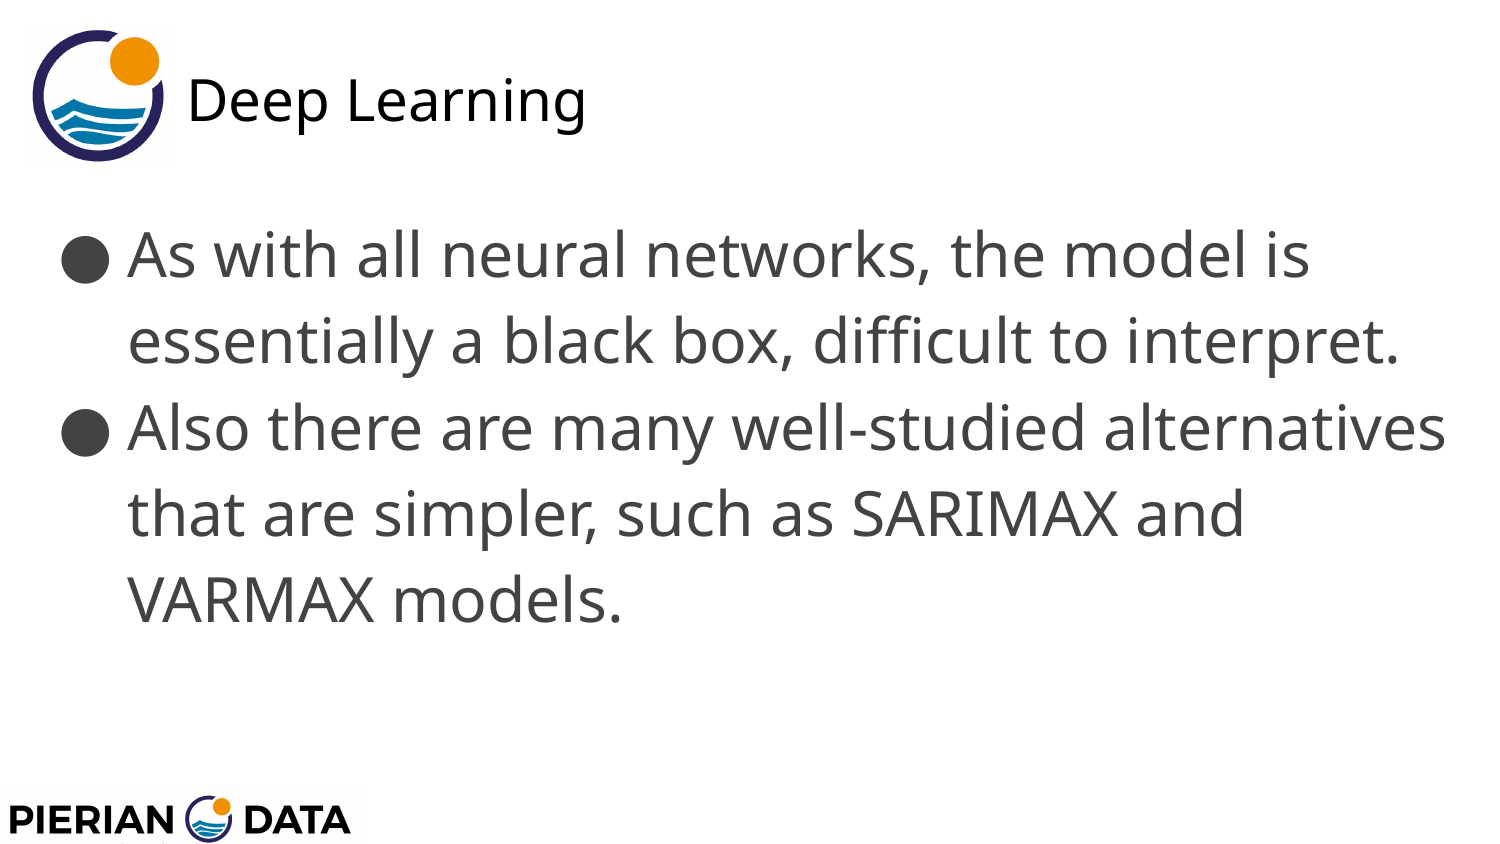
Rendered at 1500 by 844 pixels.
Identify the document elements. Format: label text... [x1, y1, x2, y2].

title Deep Learning [176, 48, 1449, 143]
picture [24, 24, 172, 167]
list As with all neural networks, the model is essentially a black box, difficult to interpret. Also there are many well-studied alternatives that are simpler, such as SARIMAX and VARMAX models. [37, 189, 1500, 750]
picture [0, 787, 368, 844]
